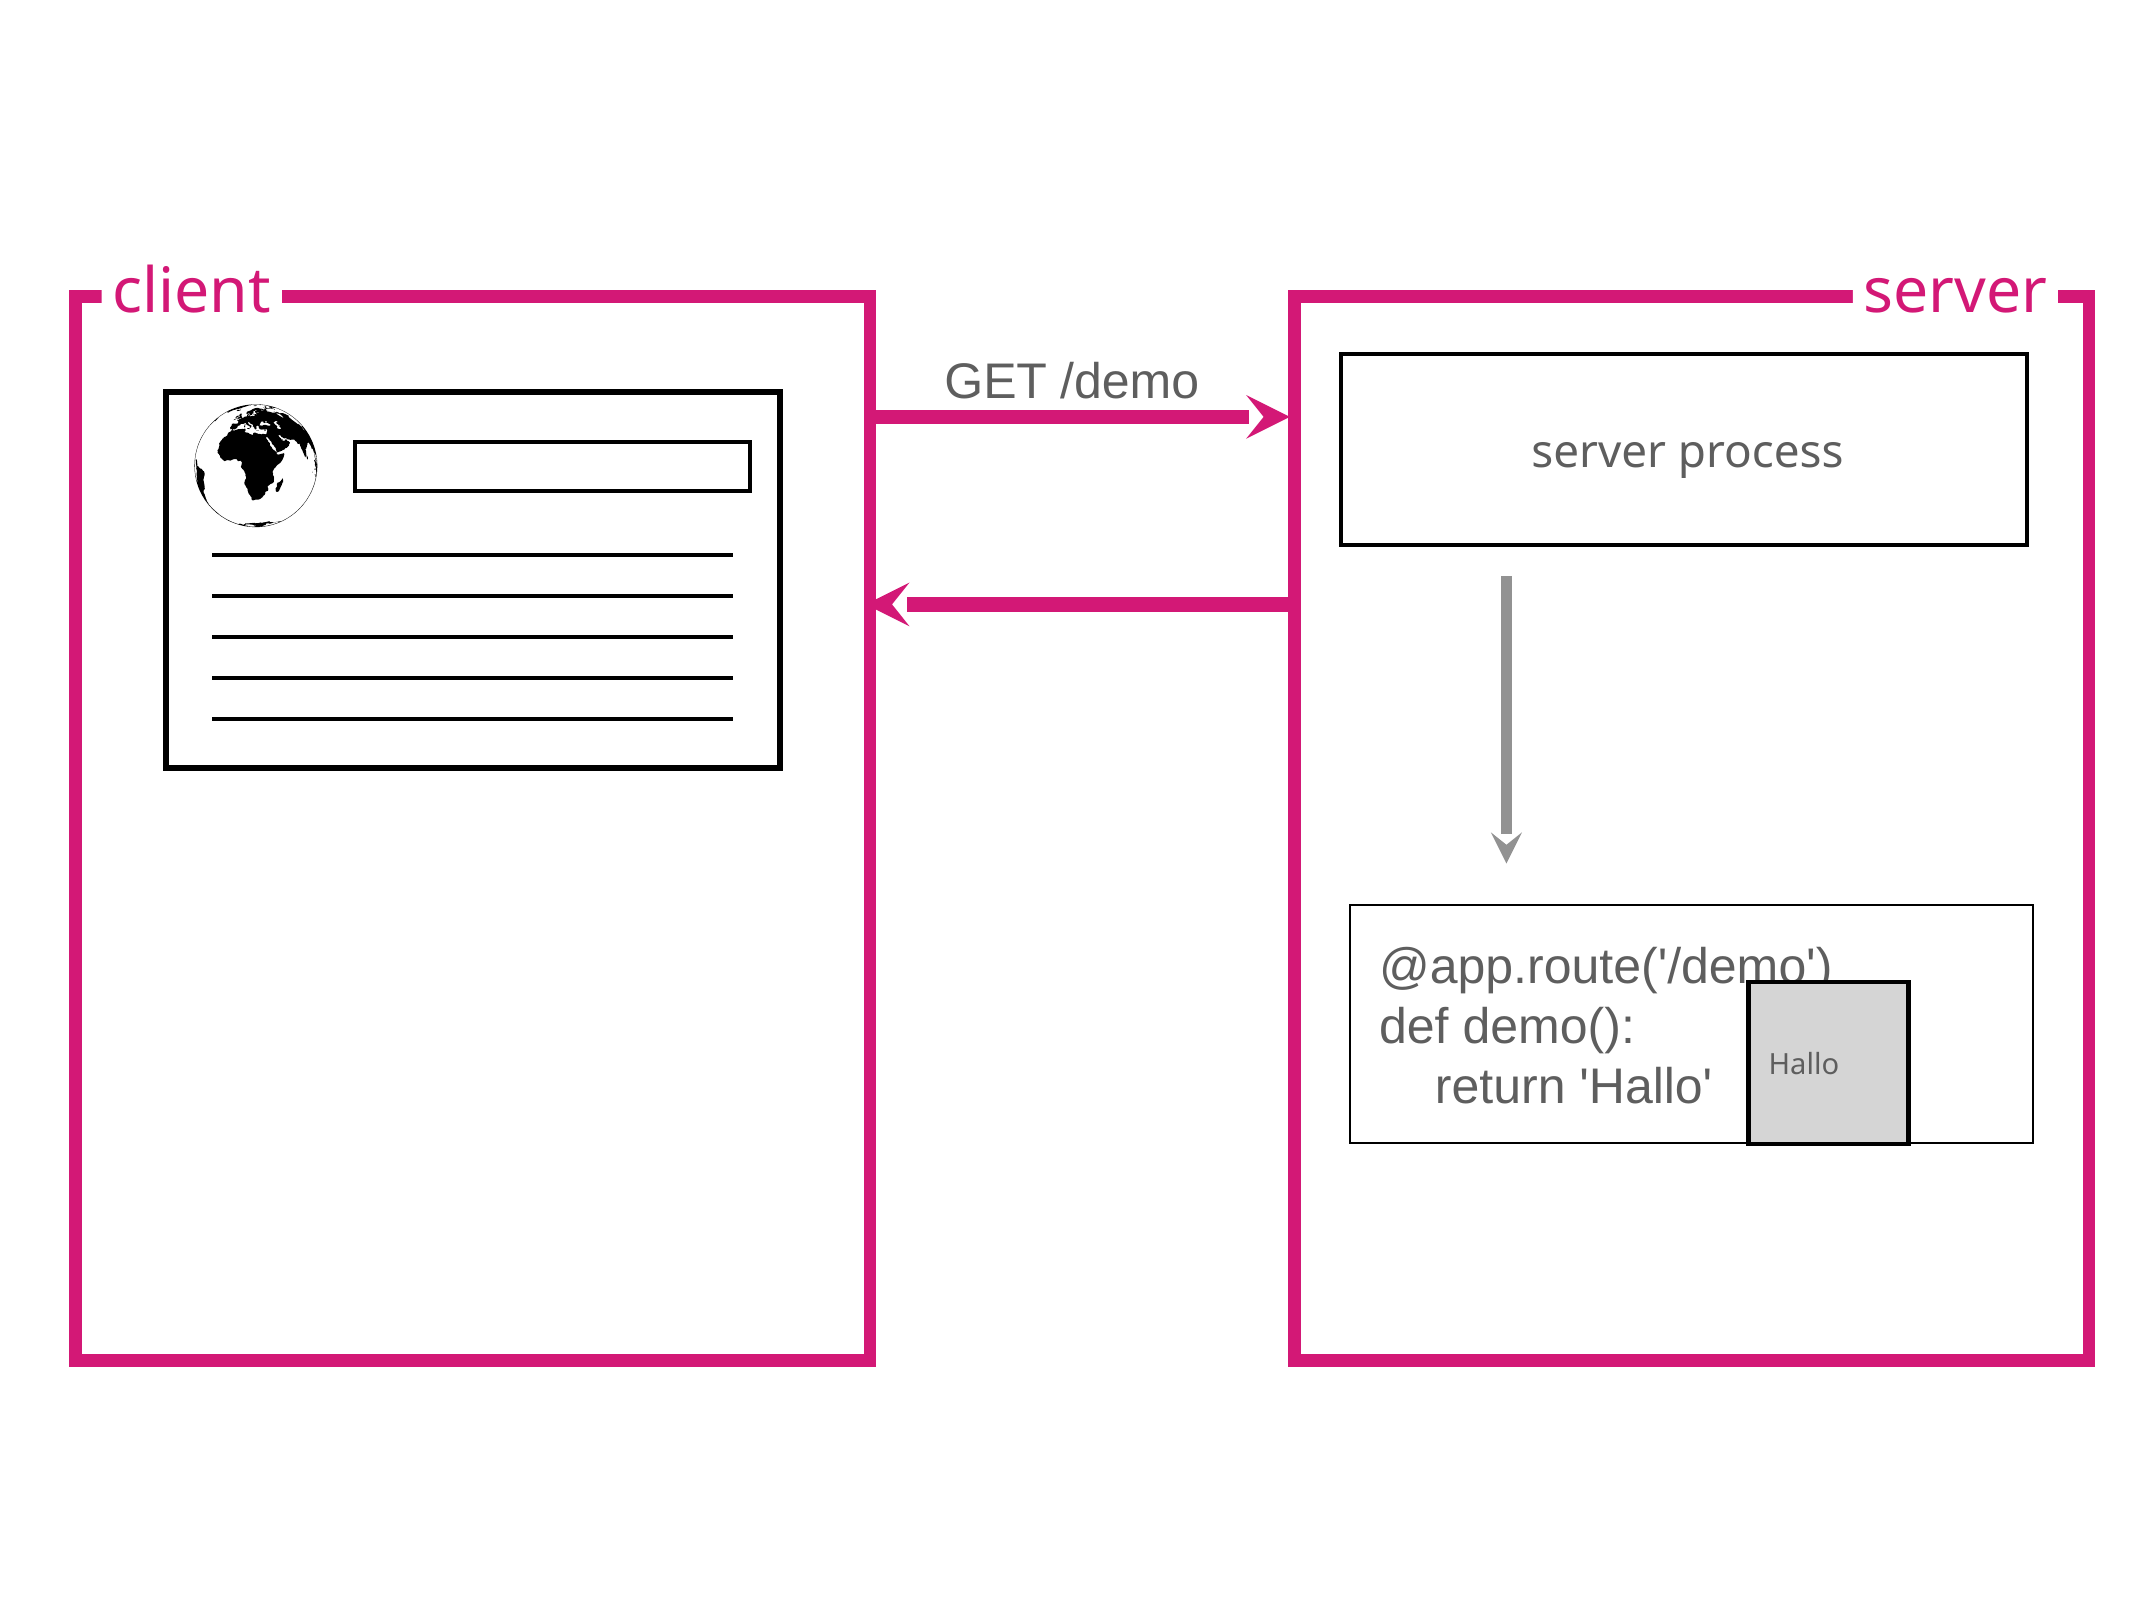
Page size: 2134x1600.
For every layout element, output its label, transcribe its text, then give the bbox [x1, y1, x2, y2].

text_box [75, 240, 871, 1361]
text_box [1277, 410, 1288, 424]
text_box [1294, 240, 2090, 1361]
text_box GET /demo [915, 319, 1229, 438]
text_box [1341, 353, 2027, 546]
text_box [1748, 981, 1909, 1145]
